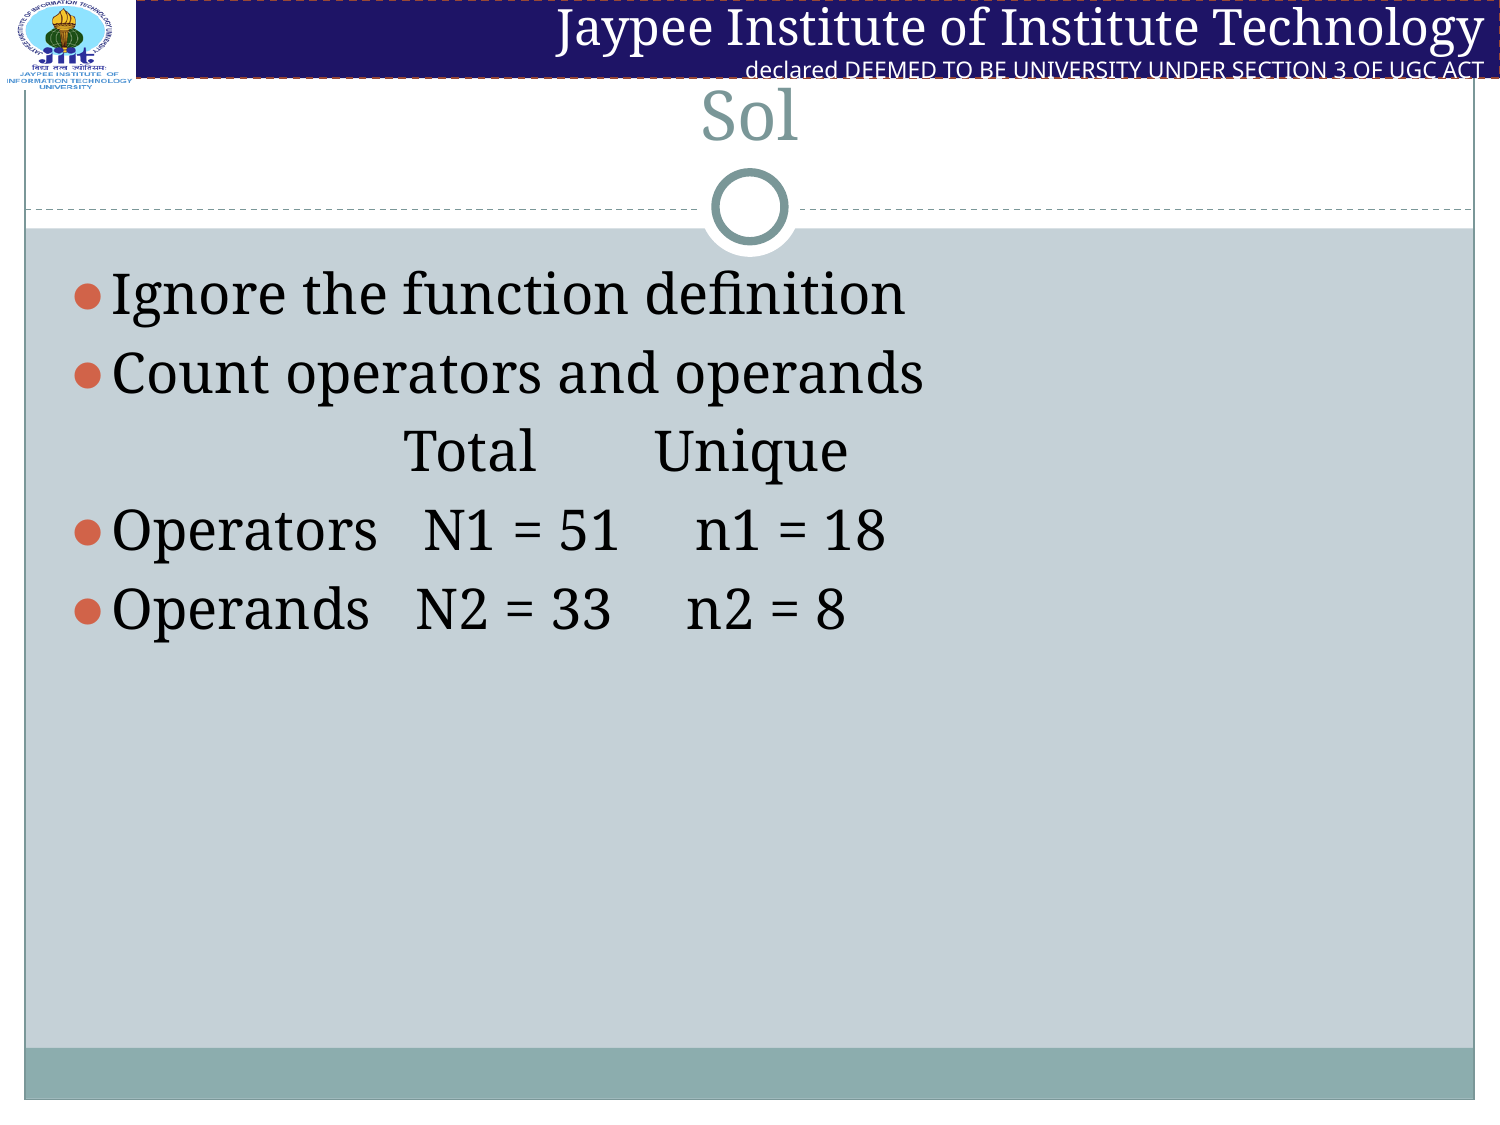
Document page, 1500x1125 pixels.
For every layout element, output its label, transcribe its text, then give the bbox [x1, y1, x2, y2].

title Sol [49, 37, 1450, 162]
picture [0, 0, 136, 90]
list Ignore the function definition Count operators and operands Total Unique Operators N1 = 51 n1 = 18 Operands N2 = 33 n2 = 8 [49, 250, 1445, 1001]
